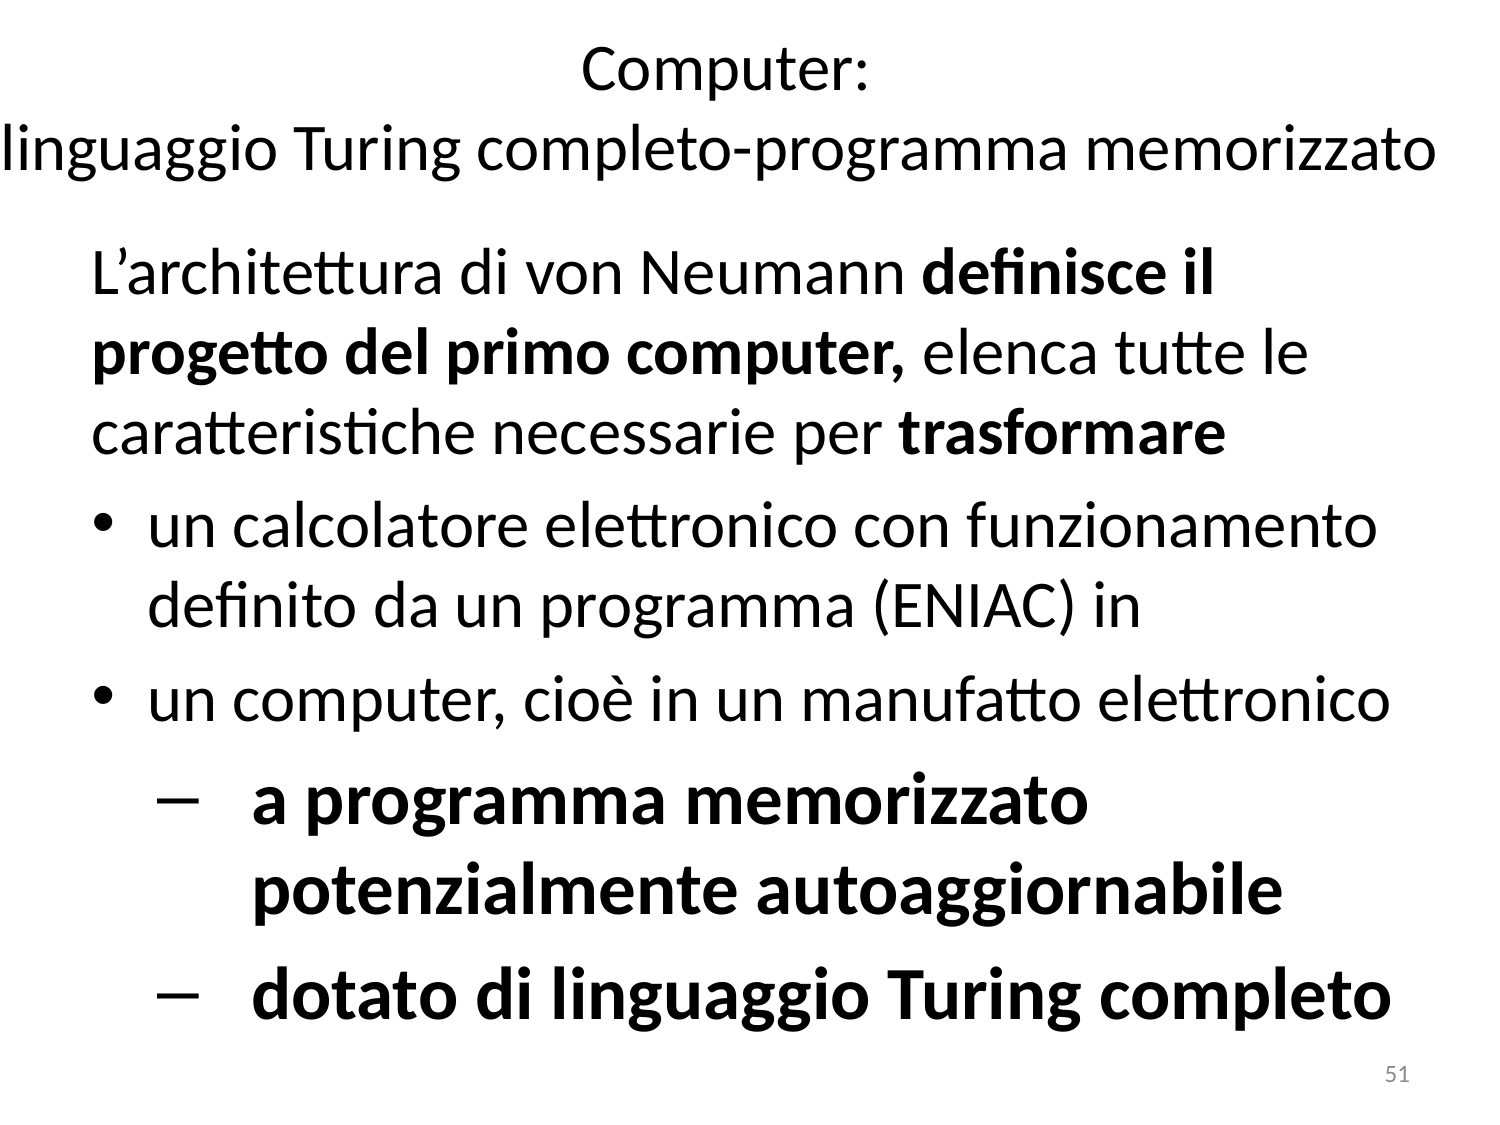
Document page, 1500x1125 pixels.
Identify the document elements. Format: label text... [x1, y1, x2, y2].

title Computer: linguaggio Turing completo-programma memorizzato [0, 0, 1483, 209]
list L’architettura di von Neumann definisce il progetto del primo computer, elenca tutte le caratteristiche necessarie per trasformare un calcolatore elettronico con funzionamento definito da un programma (ENIAC) in un computer, cioè in un manufatto elettronico a programma memorizzato potenzialmente autoaggiornabile dotato di linguaggio Turing completo [76, 219, 1427, 1047]
slide_number 51 [1074, 1042, 1425, 1103]
